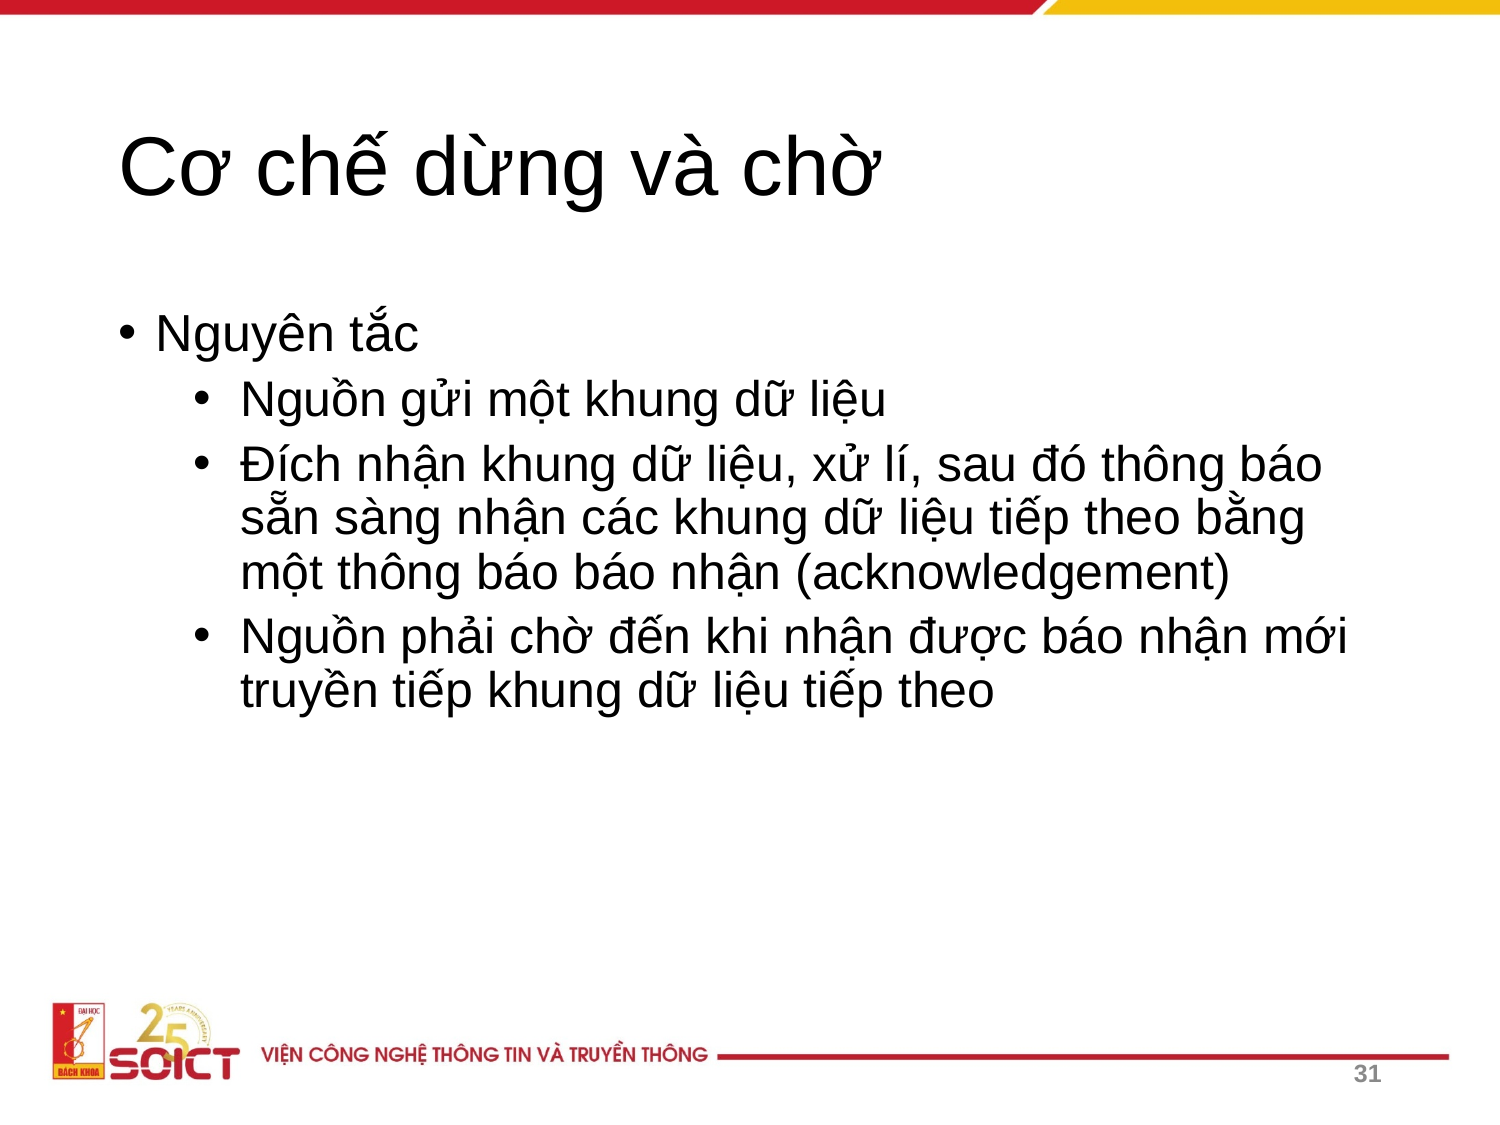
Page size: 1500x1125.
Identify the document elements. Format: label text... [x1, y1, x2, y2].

text_box ‹#› [1059, 1042, 1397, 1103]
title Cơ chế dừng và chờ [103, 59, 1397, 278]
picture [0, 0, 1500, 1125]
list Nguyên tắc Nguồn gửi một khung dữ liệu Đích nhận khung dữ liệu, xử lí, sau đó thông báo sẵn sàng nhận các khung dữ liệu tiếp theo bằng một thông báo báo nhận (acknowledgement) Nguồn phải chờ đến khi nhận được báo nhận mới truyền tiếp khung dữ liệu tiếp theo [103, 299, 1397, 1014]
